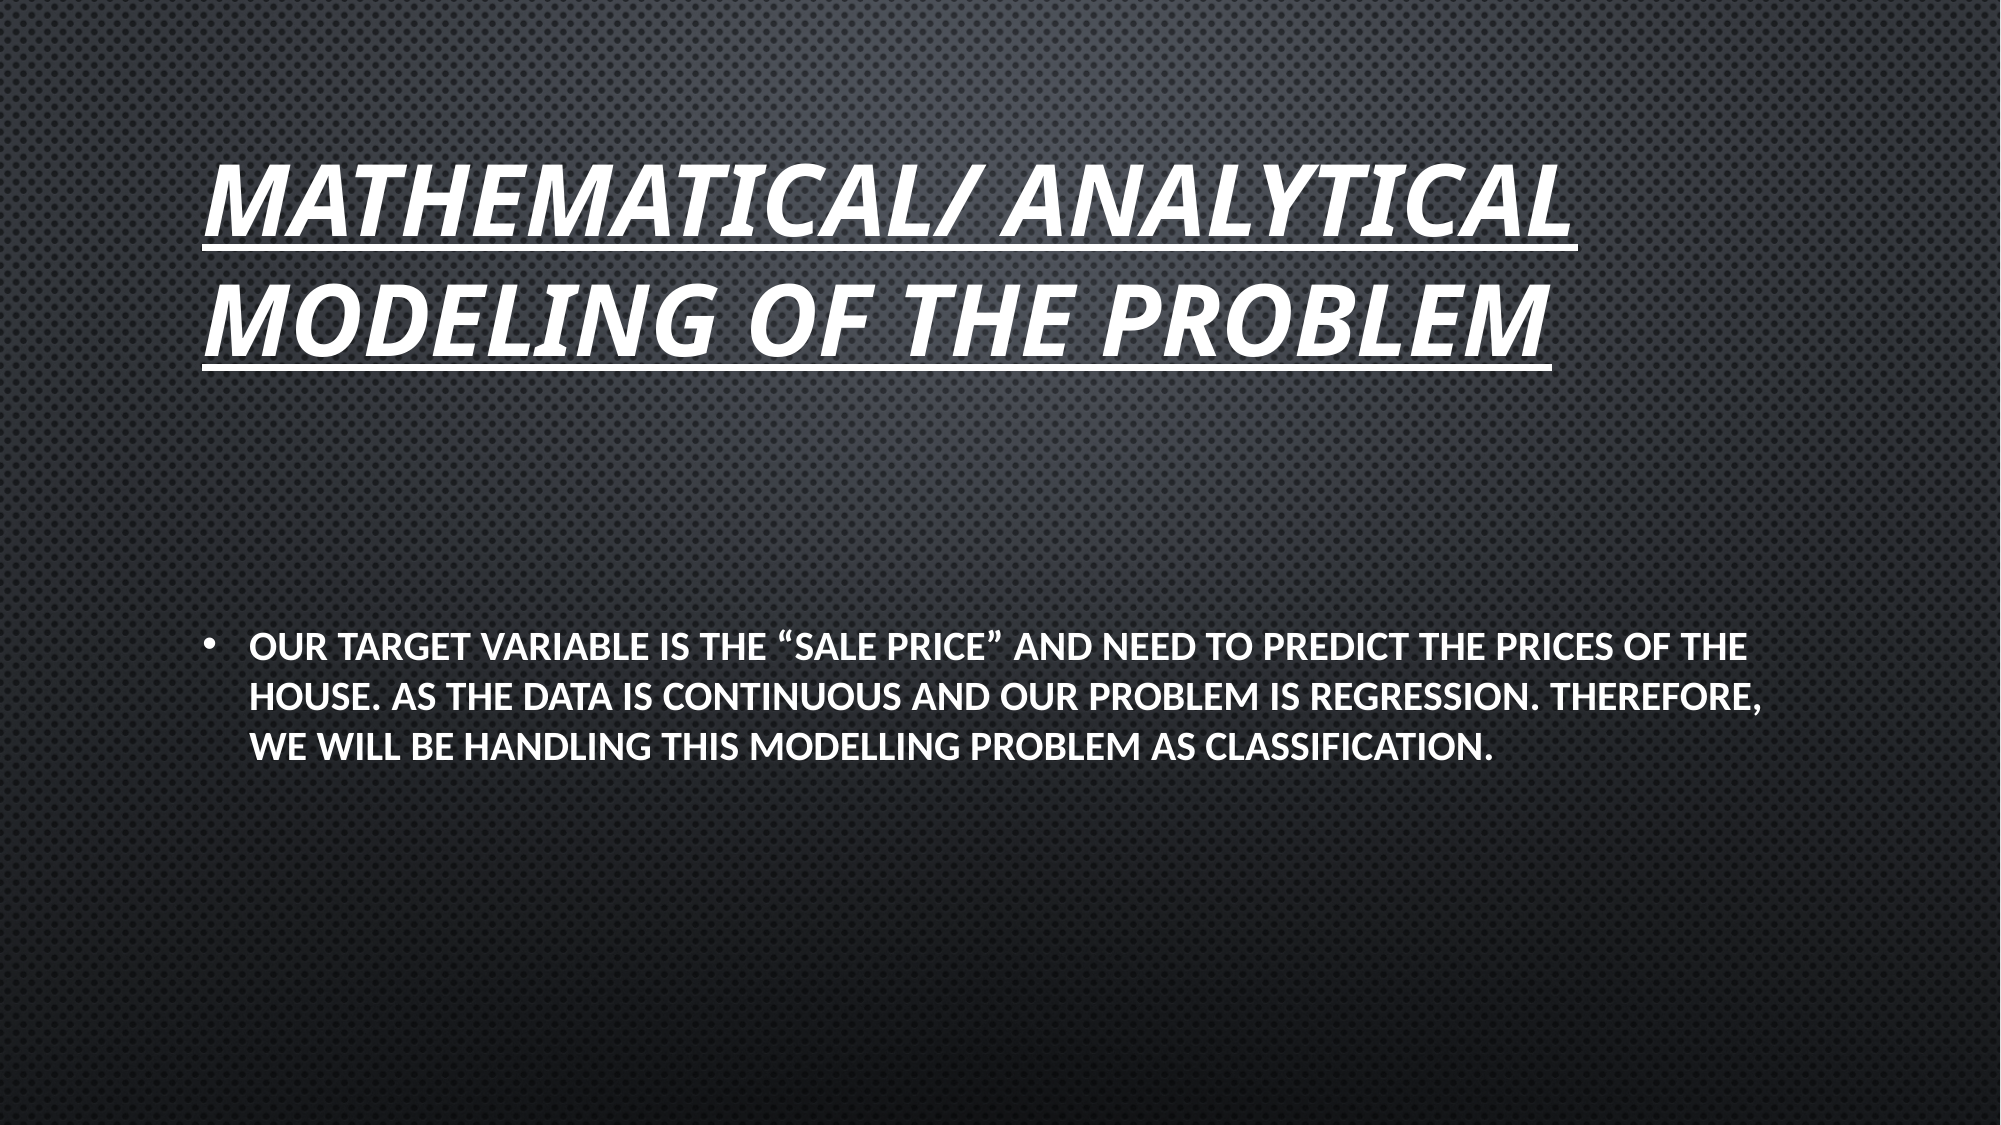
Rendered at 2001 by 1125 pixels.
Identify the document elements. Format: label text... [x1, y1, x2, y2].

title Mathematical/ Analytical Modeling of the Problem [187, 99, 1813, 413]
list Our target variable is the “Sale Price” and need to predict the prices of the house. As the data is continuous and our problem is Regression. Therefore, we will be handling this modelling problem as classification. [187, 437, 1813, 950]
